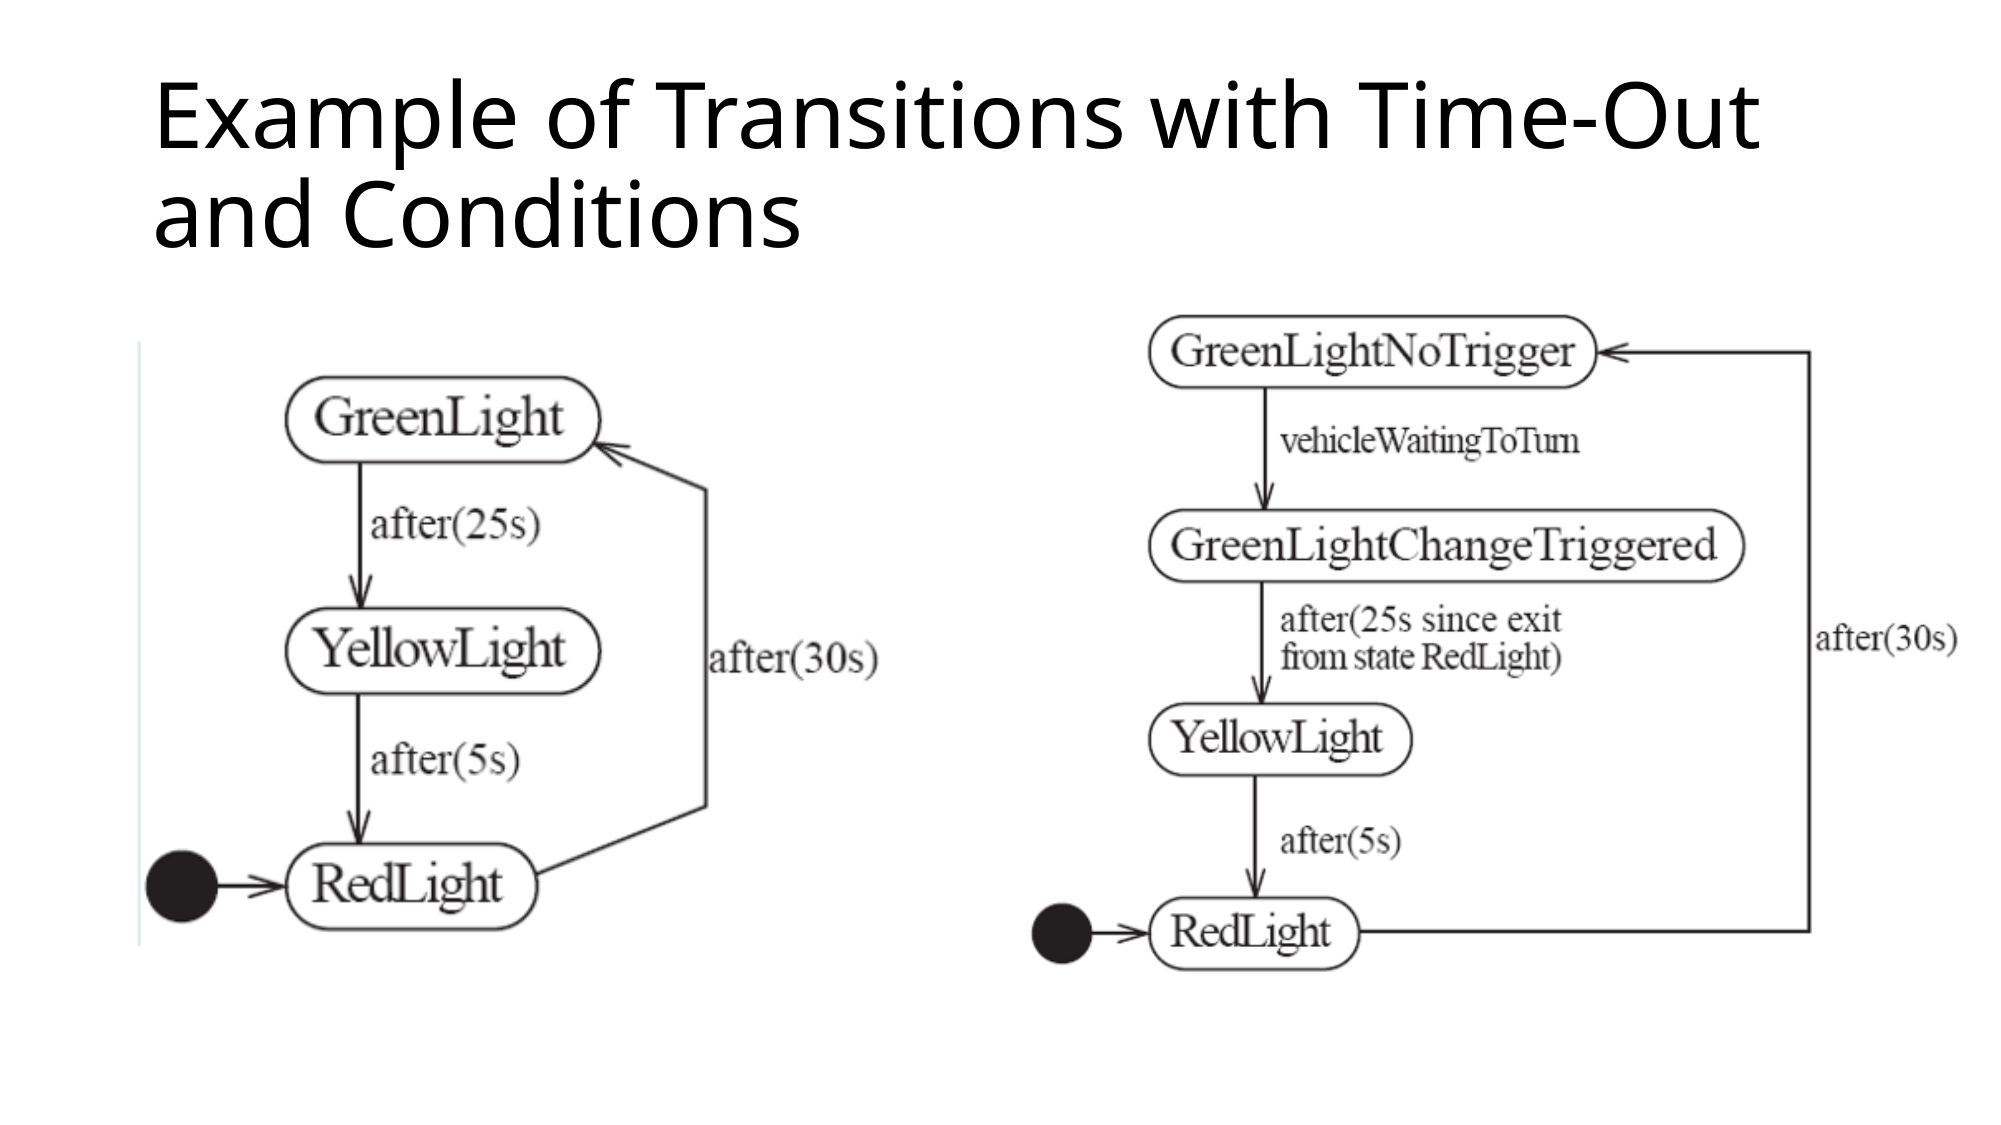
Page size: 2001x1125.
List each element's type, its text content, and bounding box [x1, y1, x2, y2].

title Example of Transitions with Time-Out and Conditions [137, 59, 1863, 278]
picture [137, 341, 893, 946]
picture [1024, 287, 1971, 1000]
